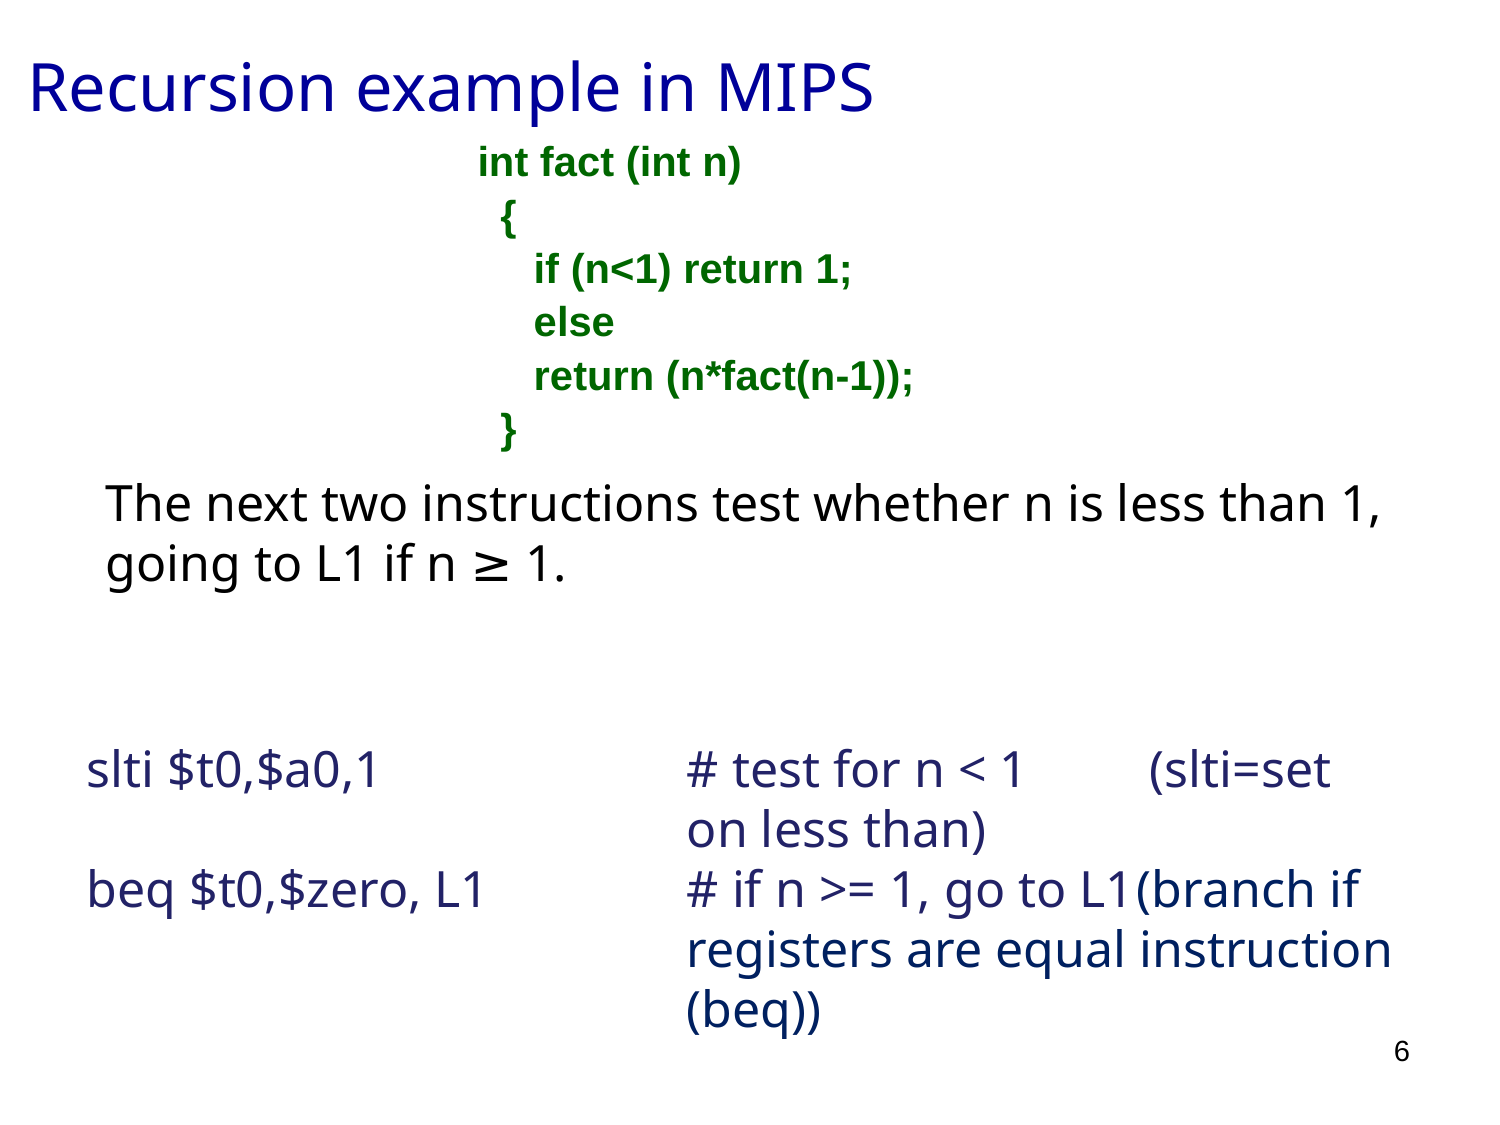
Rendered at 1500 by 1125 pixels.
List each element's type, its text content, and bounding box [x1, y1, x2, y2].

text_box slti $t0,$a0,1 # test for n < 1 (slti=set on less than) beq $t0,$zero, L1 # if n >= 1, go to L1 (branch if registers are equal instruction (beq)) [72, 729, 1422, 1045]
text_box Recursion example in MIPS [12, 37, 1388, 133]
text_box [99, 187, 1475, 1013]
slide_number 6 [1074, 1024, 1426, 1103]
text_box The next two instructions test whether n is less than 1, going to L1 if n ≥ 1. [90, 463, 1404, 599]
list int fact (int n) { if (n<1) return 1; else return (n*fact(n-1)); } [462, 133, 938, 463]
